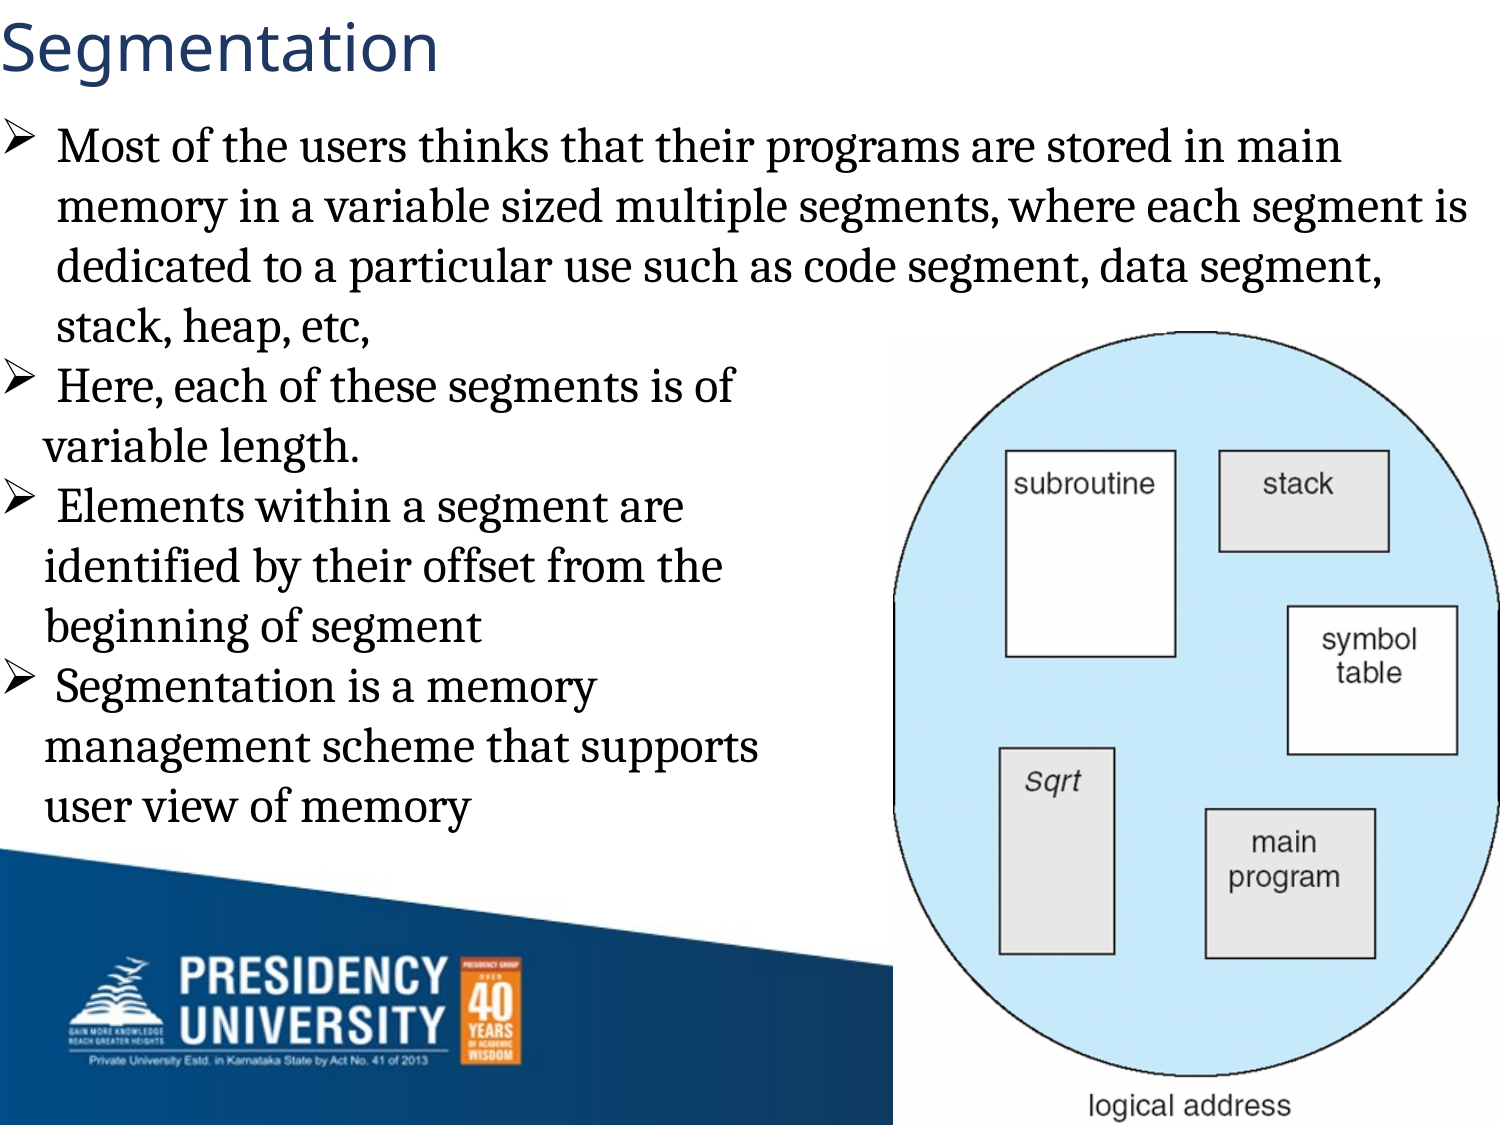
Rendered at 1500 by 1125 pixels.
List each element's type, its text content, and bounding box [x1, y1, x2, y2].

list Most of the users thinks that their programs are stored in main memory in a variable sized multiple segments, where each segment is dedicated to a particular use such as code segment, data segment, stack, heap, etc, Here, each of these segments is of variable length. Elements within a segment are identified by their offset from the beginning of segment Segmentation is a memory management scheme that supports user view of memory [0, 112, 1500, 941]
picture [0, 330, 1500, 1125]
title Segmentation [0, 5, 1500, 86]
